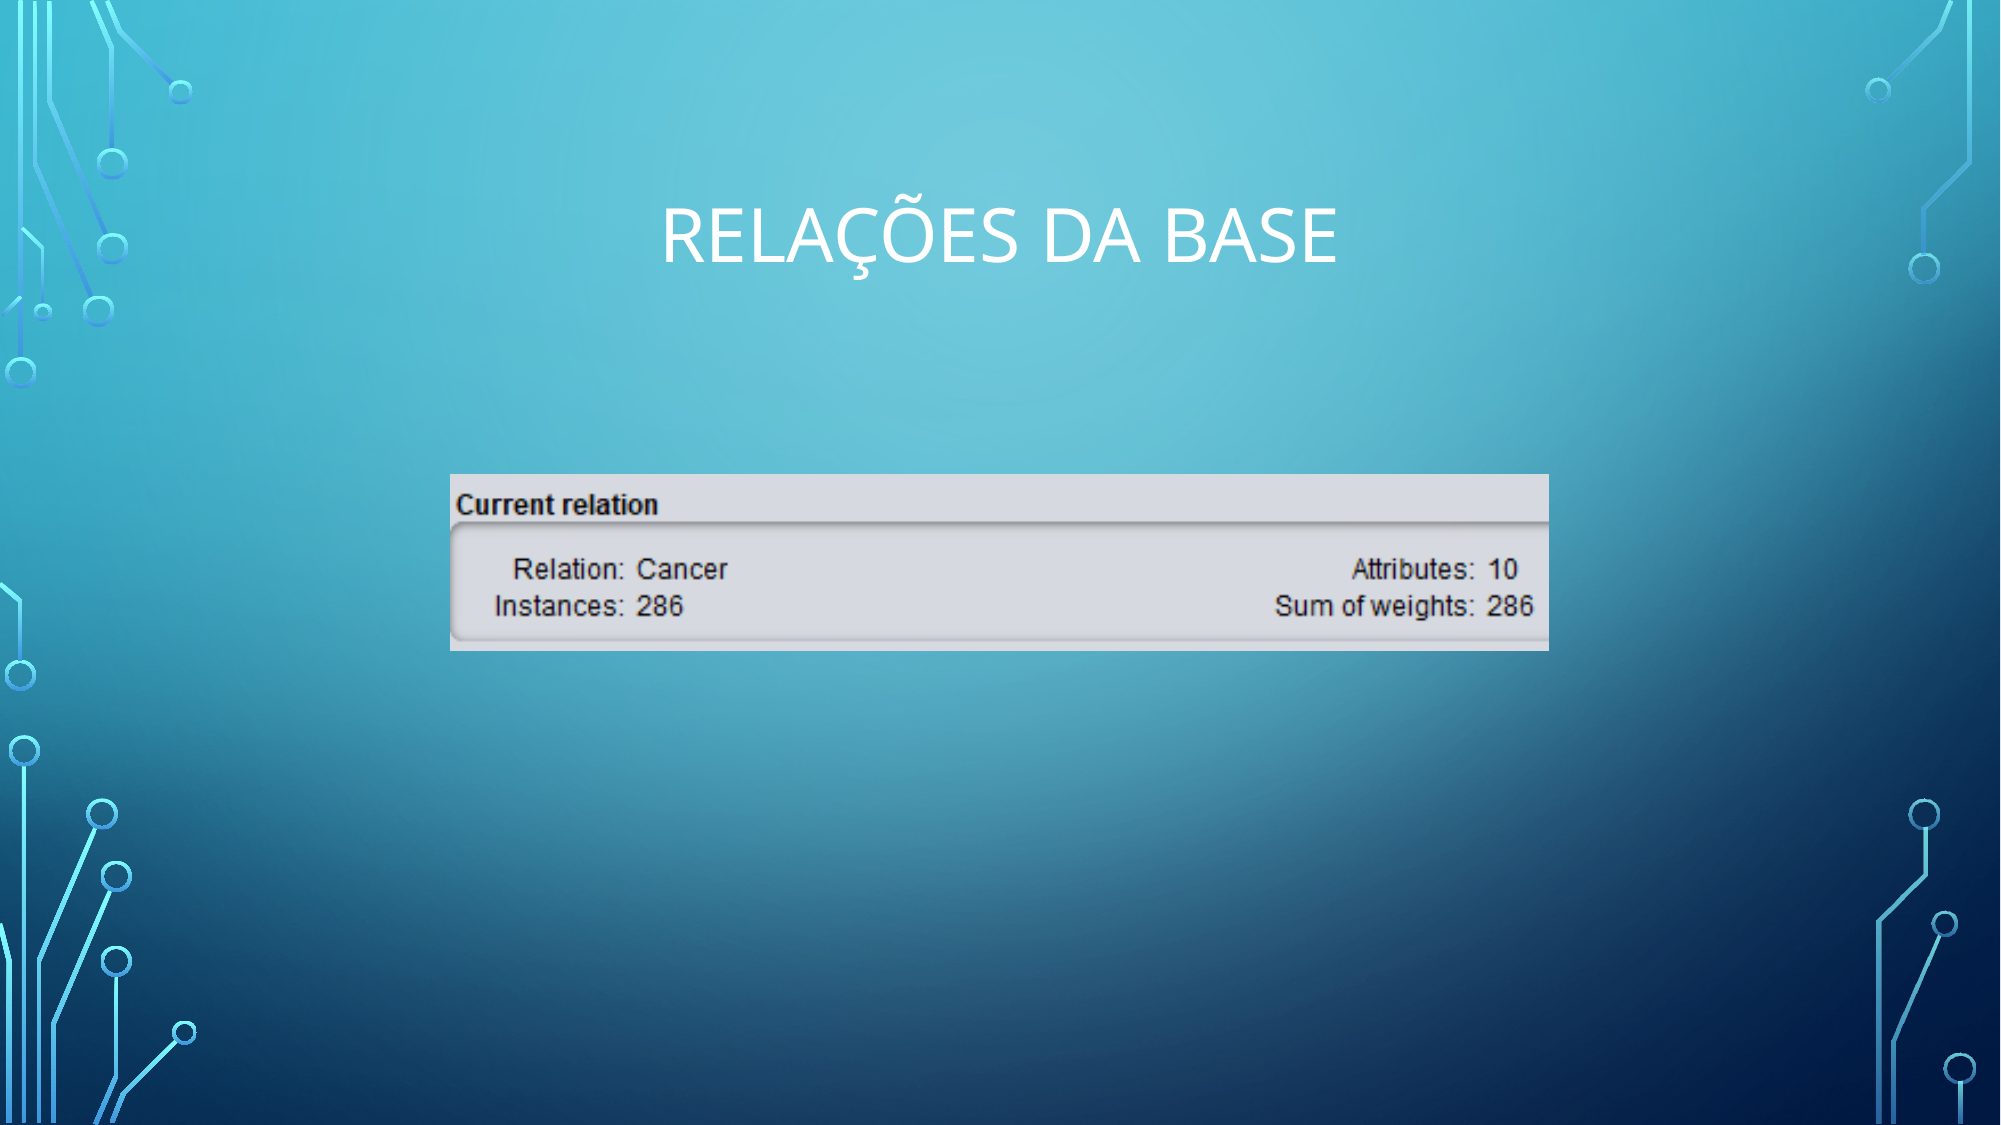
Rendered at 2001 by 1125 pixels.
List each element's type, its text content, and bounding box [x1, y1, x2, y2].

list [450, 474, 1550, 651]
title Relações da Base [187, 116, 1813, 360]
